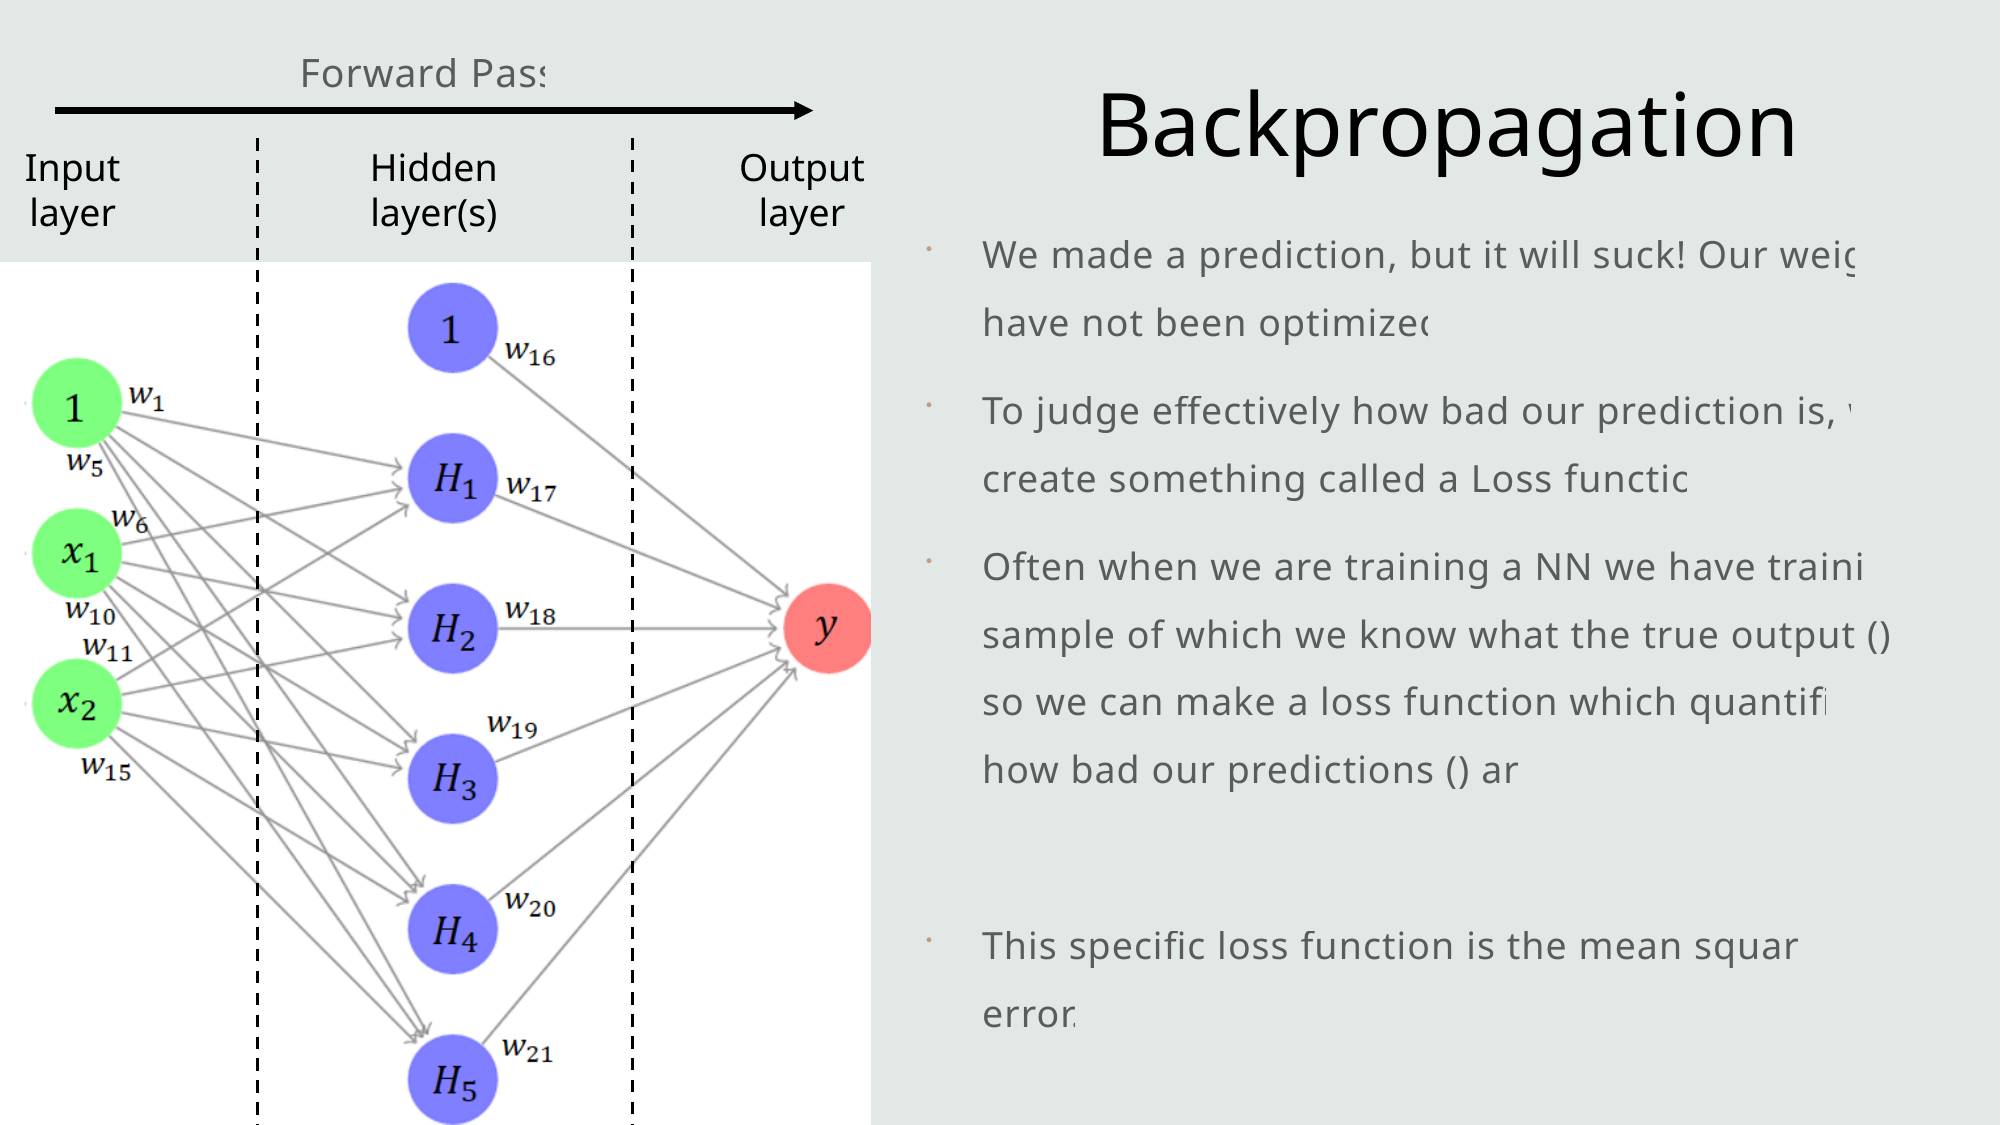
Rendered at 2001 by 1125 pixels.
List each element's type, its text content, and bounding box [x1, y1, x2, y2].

picture [633, 262, 871, 1125]
text_box Input layer [0, 136, 146, 242]
text_box Output layer [722, 136, 882, 242]
picture [259, 262, 632, 1125]
text_box Forward Pass [284, 17, 584, 110]
text_box Forward Pass [284, 111, 584, 121]
picture [0, 262, 257, 1125]
title Backpropagation [1080, 0, 1878, 182]
text_box Hidden layer(s) [354, 136, 514, 242]
